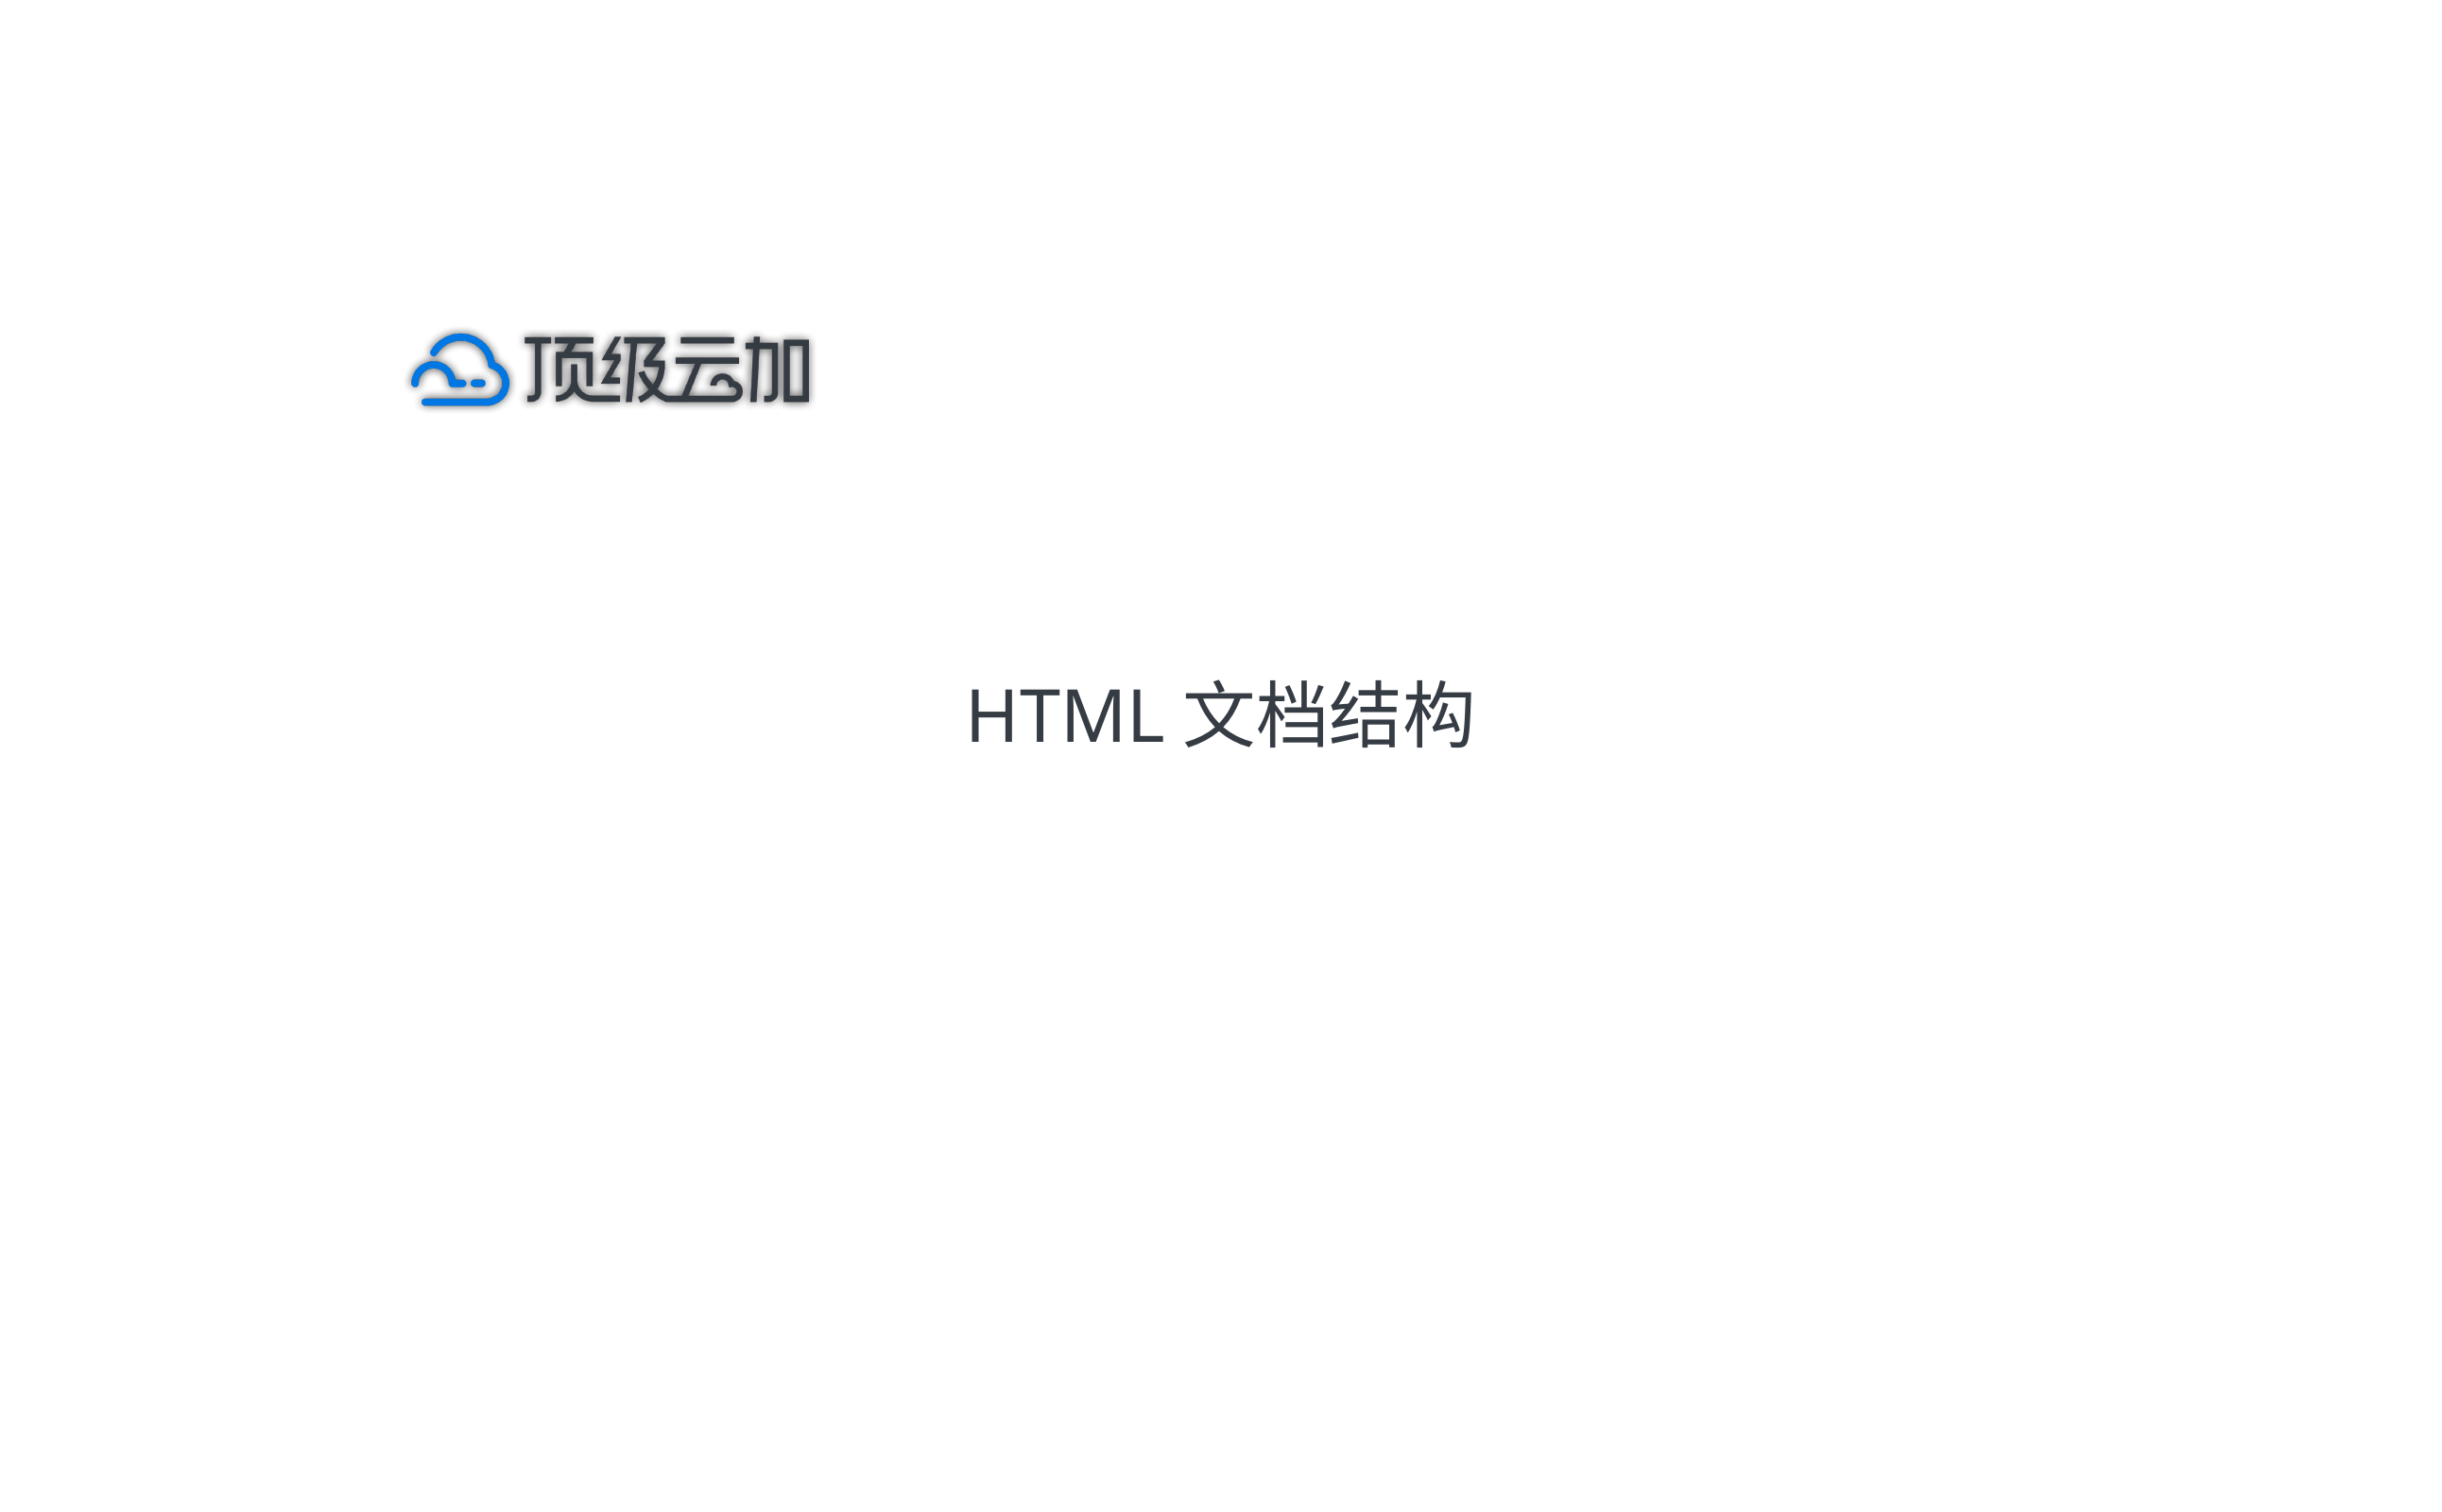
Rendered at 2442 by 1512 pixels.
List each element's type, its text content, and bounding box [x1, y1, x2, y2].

title HTML文档结构 [702, 680, 1739, 763]
picture [362, 220, 858, 520]
